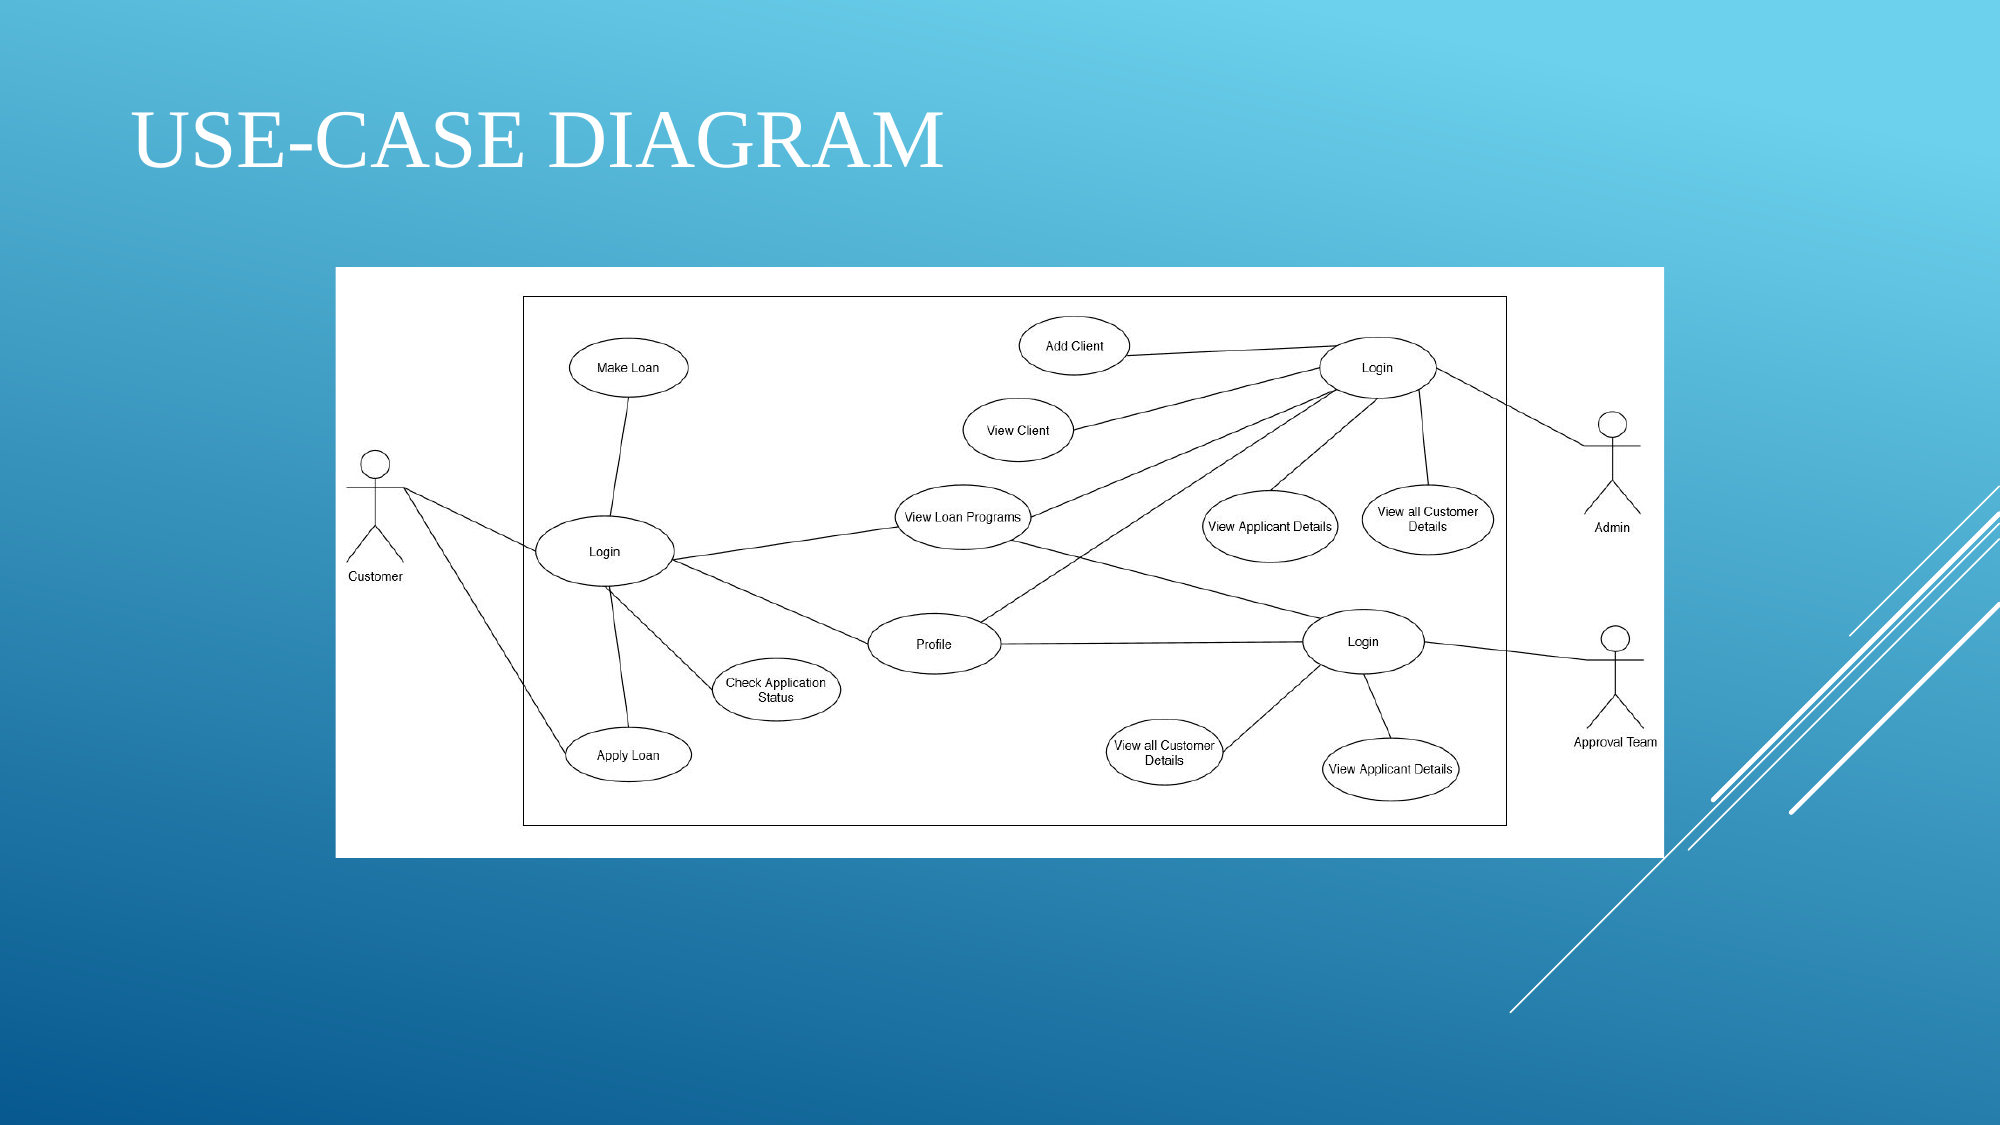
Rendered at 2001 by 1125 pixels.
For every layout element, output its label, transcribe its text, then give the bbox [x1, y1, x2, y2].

title Use-case Diagram [115, 58, 1350, 210]
picture [335, 266, 1665, 859]
